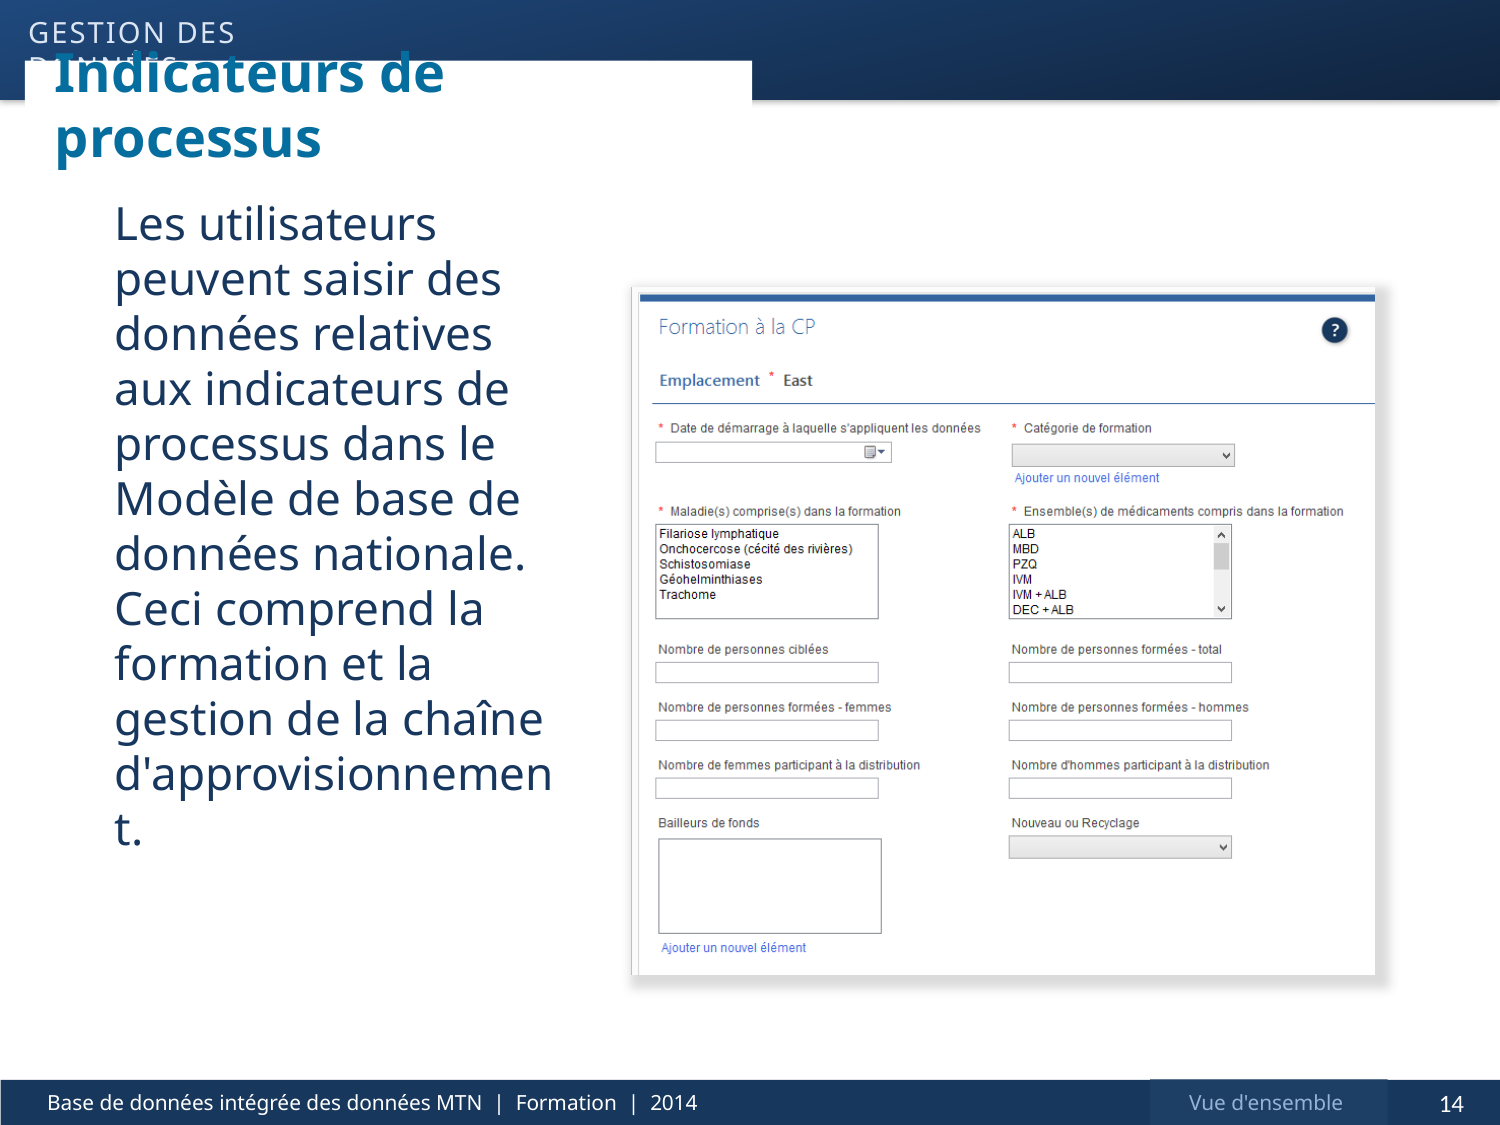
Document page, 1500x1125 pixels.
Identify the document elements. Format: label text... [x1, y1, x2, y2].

picture [630, 287, 1376, 976]
title Indicateurs de processus [24, 60, 753, 146]
list Les utilisateurs peuvent saisir des données relatives aux indicateurs de processus dans le Modèle de base de données nationale. Ceci comprend la formation et la gestion de la chaîne d'approvisionnement. [99, 187, 575, 930]
list gestion des données [28, 6, 320, 60]
